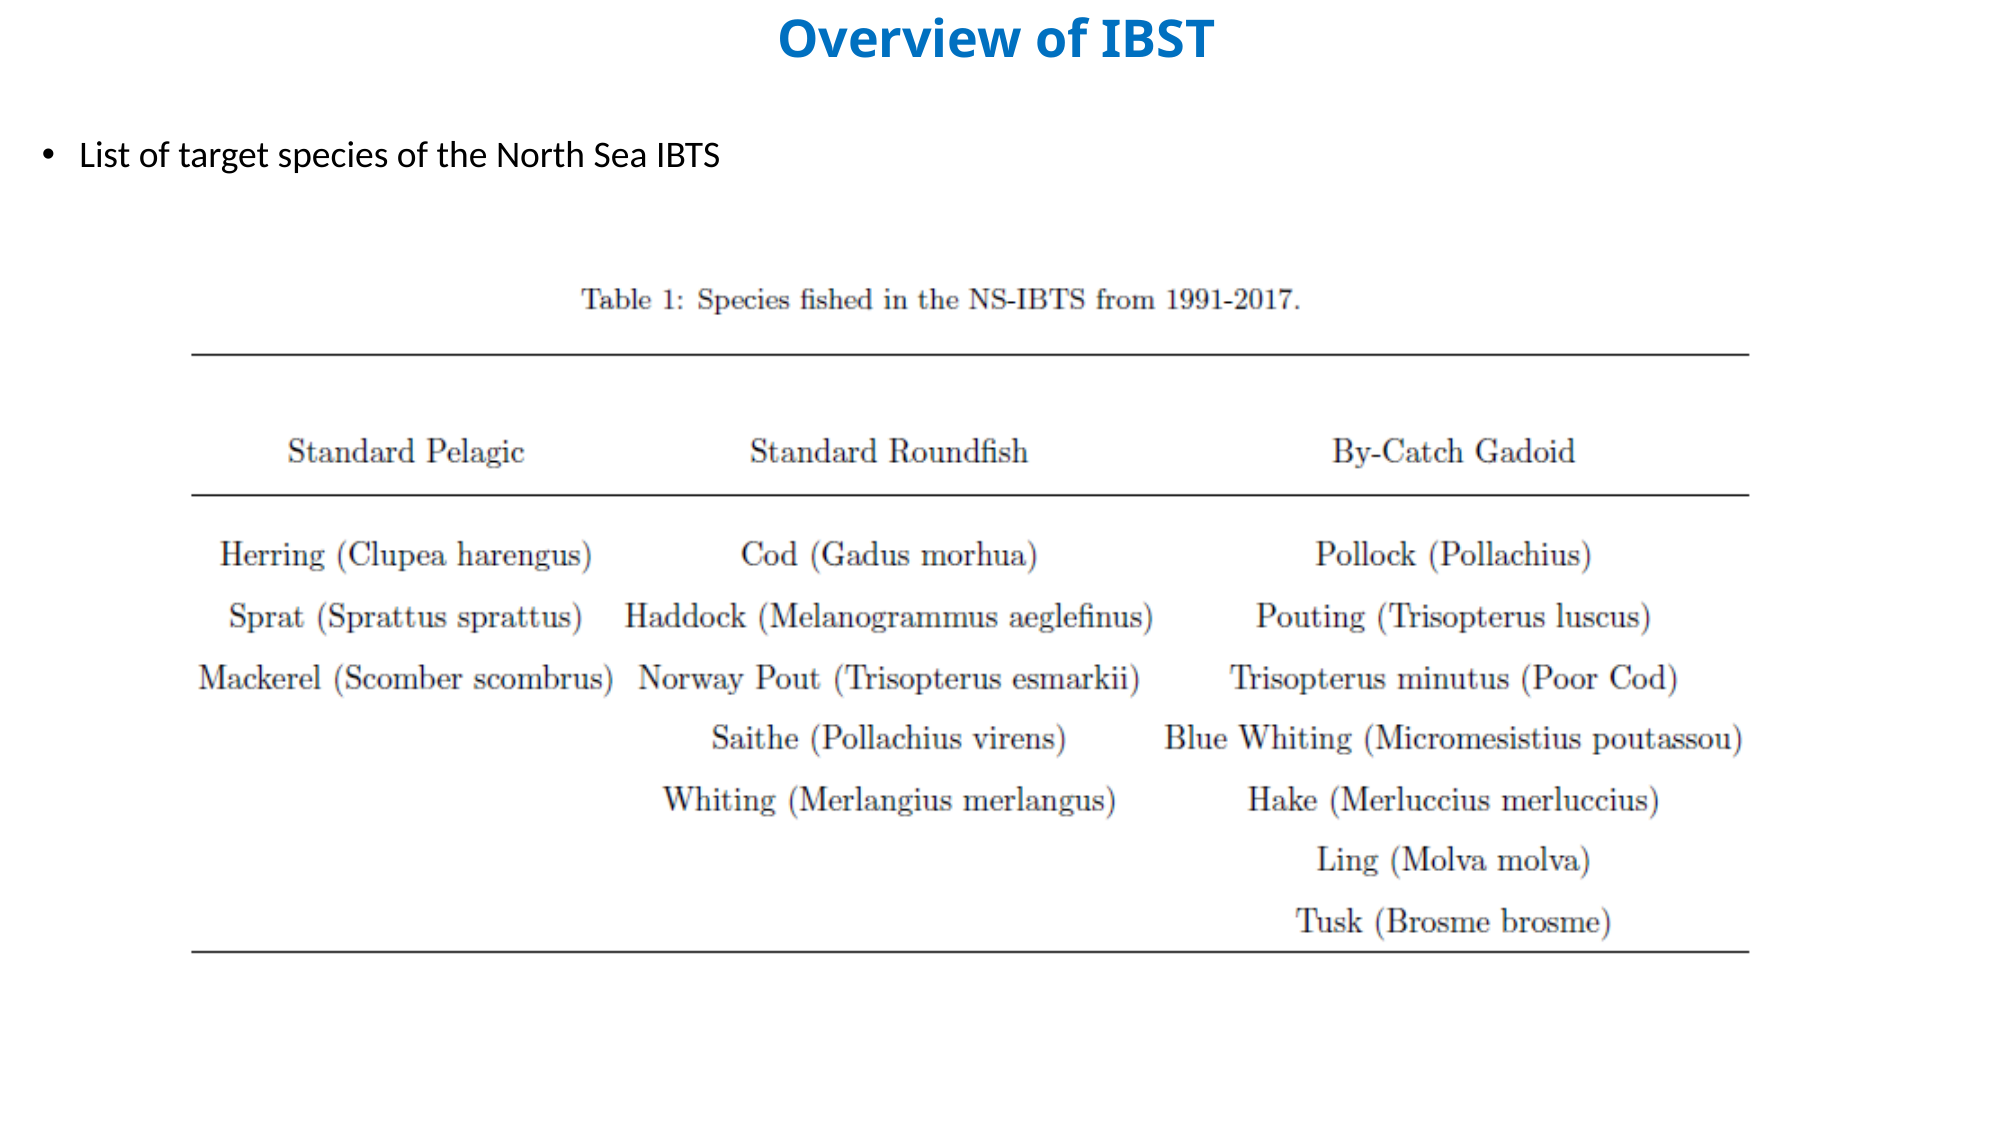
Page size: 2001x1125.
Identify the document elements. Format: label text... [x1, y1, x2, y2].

list List of target species of the North Sea IBTS [26, 127, 1863, 1082]
picture [127, 257, 1836, 1017]
title Overview of IBST [133, 8, 1859, 72]
